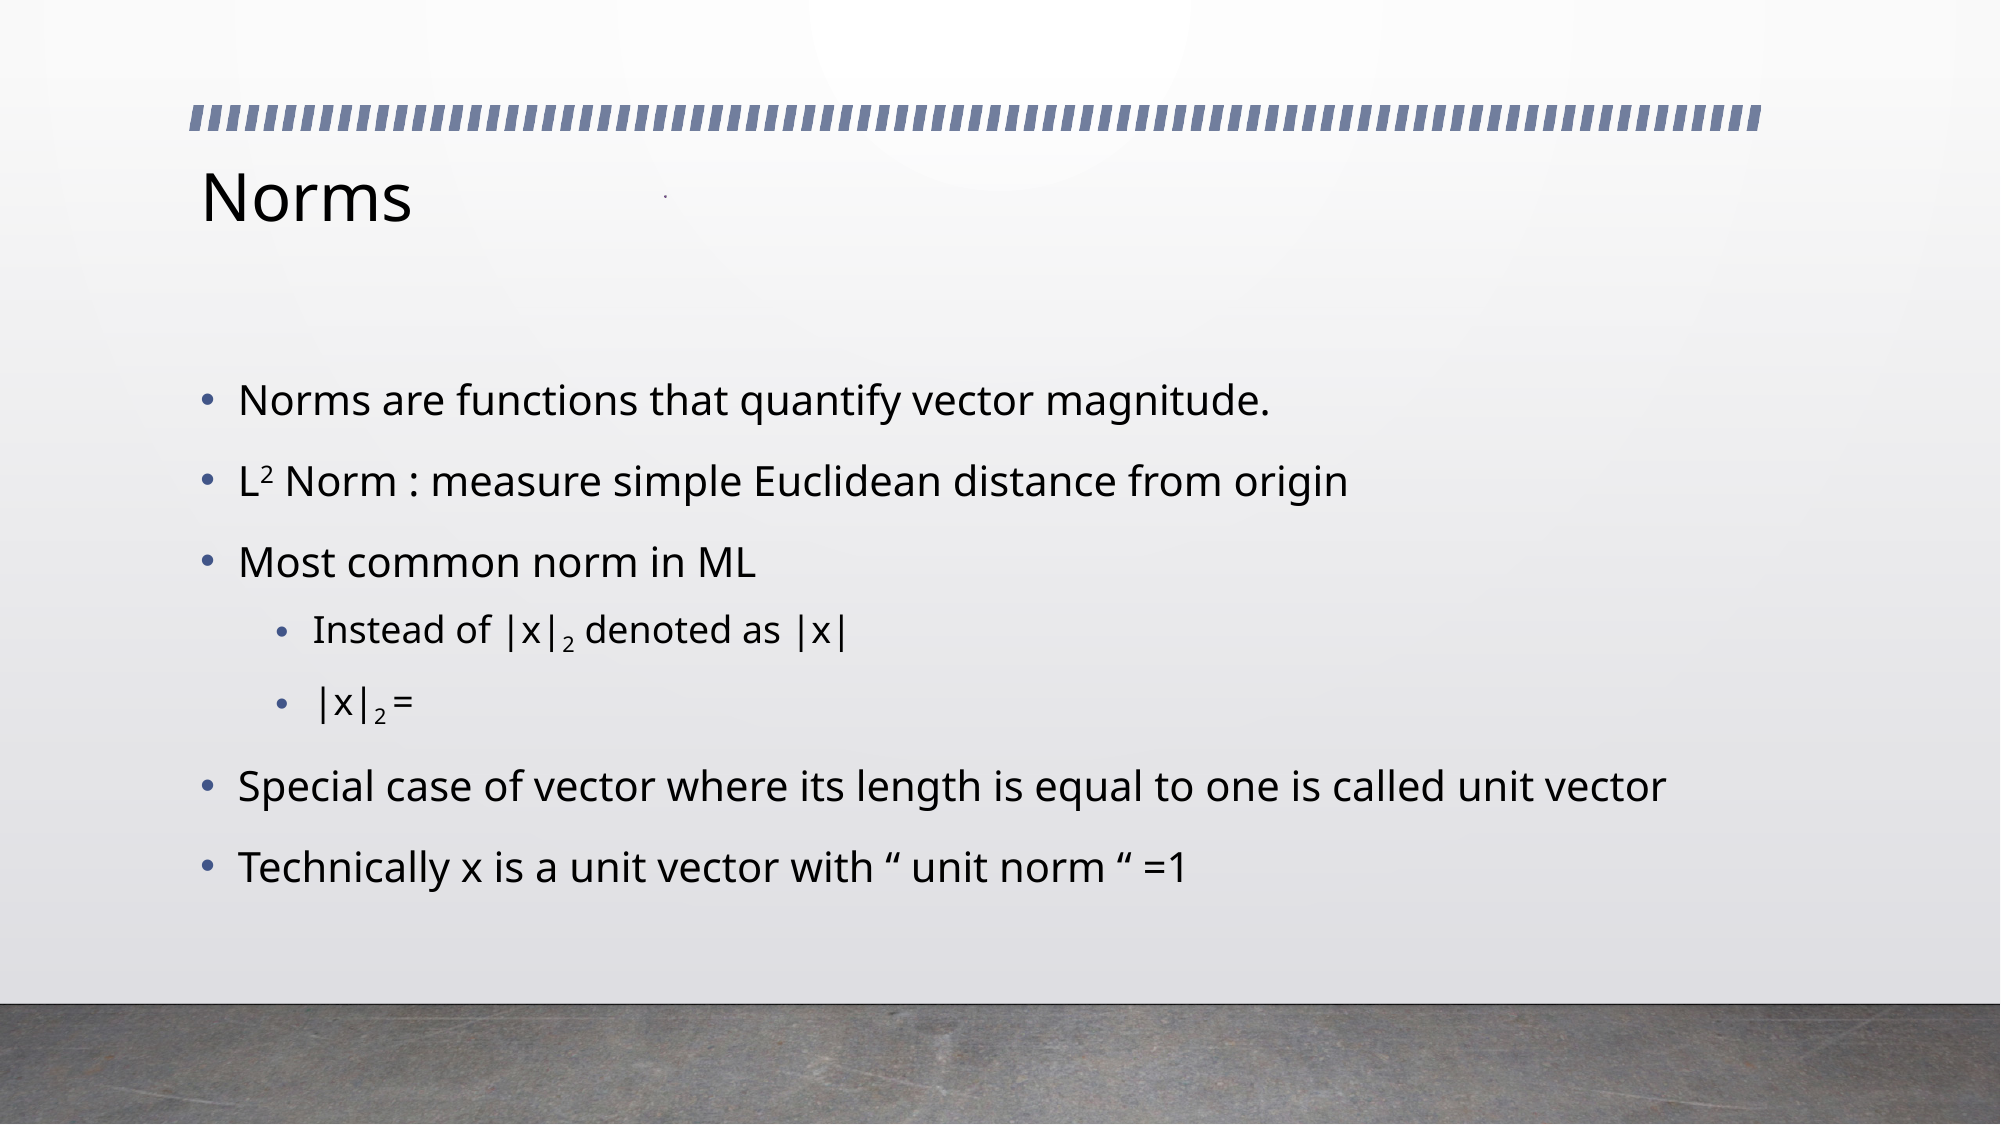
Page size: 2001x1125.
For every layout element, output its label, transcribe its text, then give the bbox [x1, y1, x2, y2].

picture [662, 193, 668, 200]
title Norms [185, 156, 1761, 329]
picture [0, 1004, 2000, 1124]
